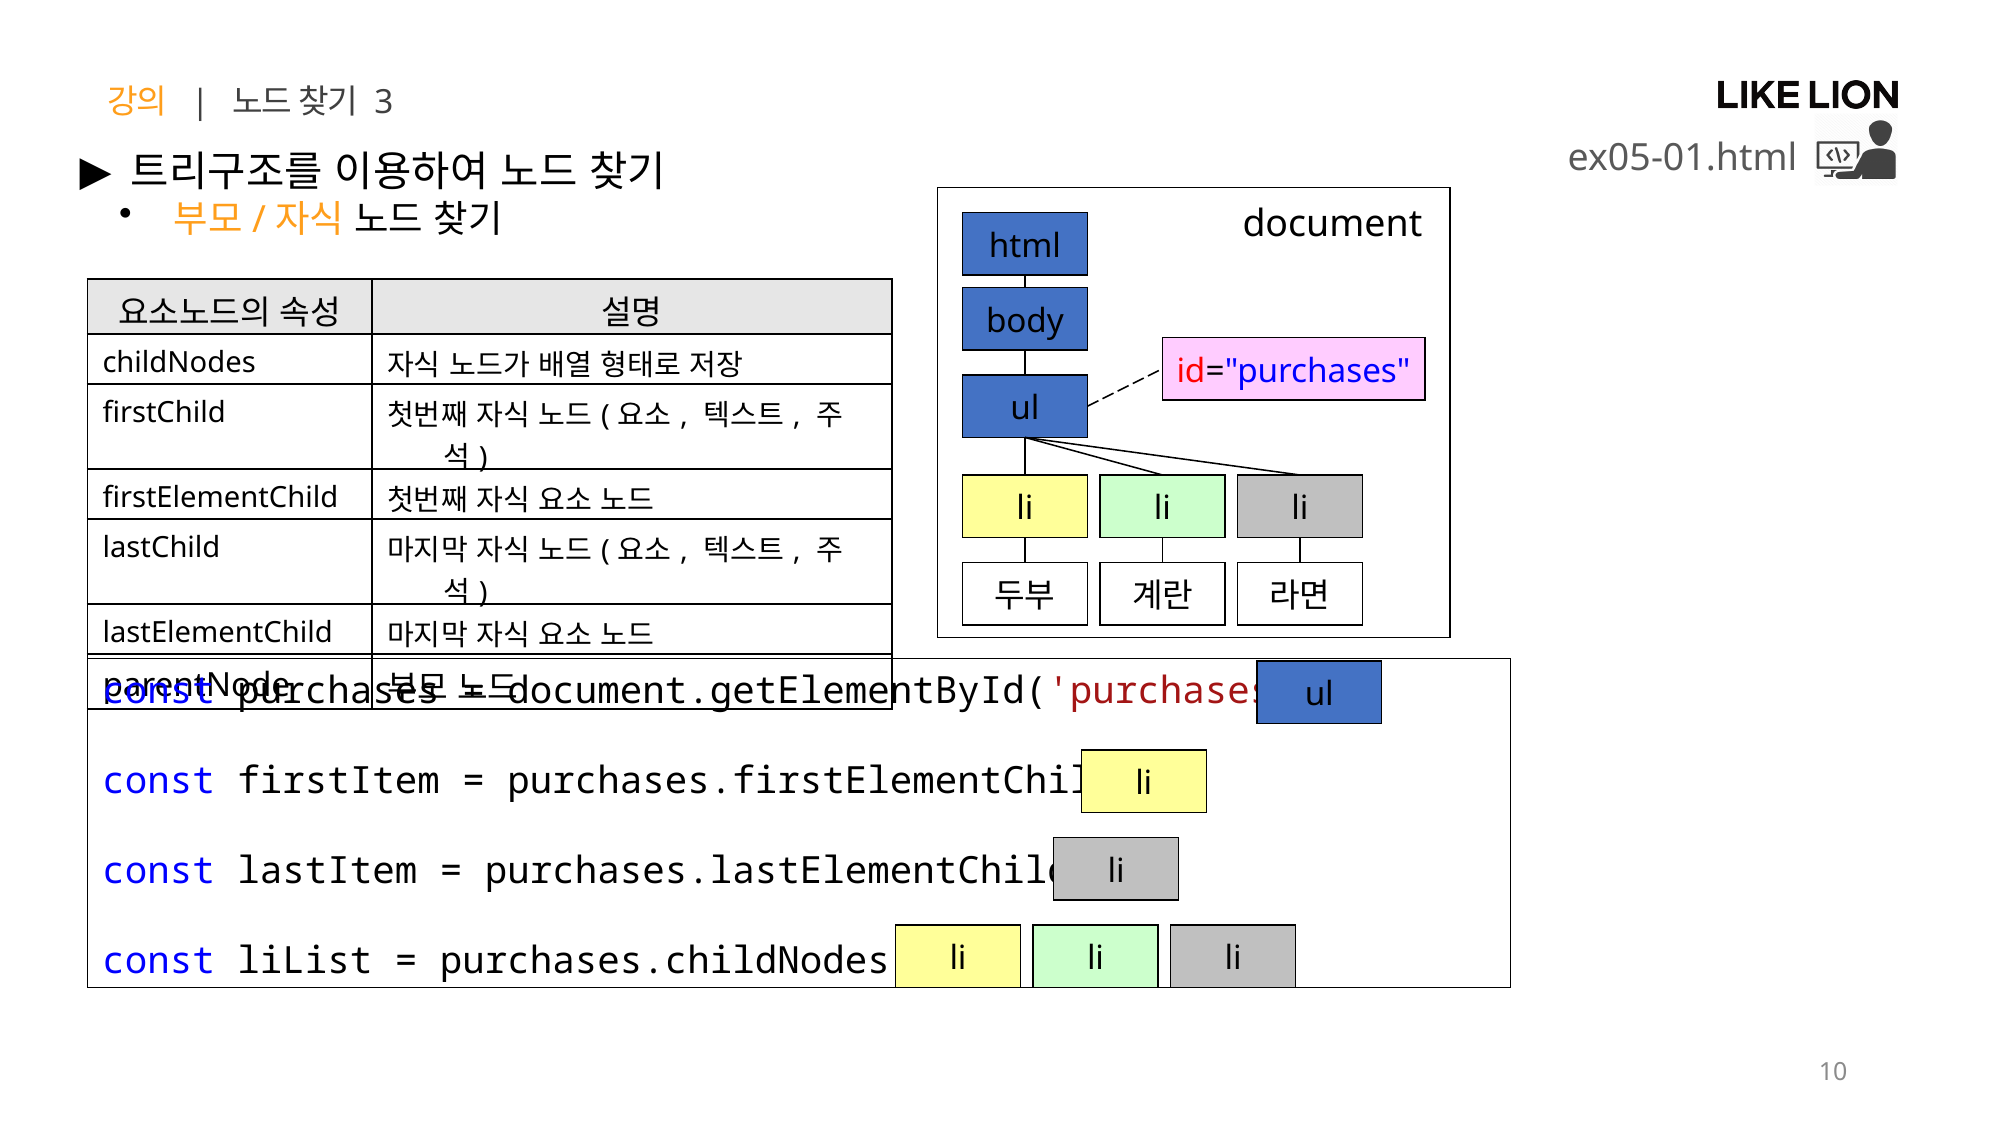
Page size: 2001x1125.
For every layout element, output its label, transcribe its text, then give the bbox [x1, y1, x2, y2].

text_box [1087, 368, 1163, 407]
table_cell firstChild [88, 385, 371, 468]
picture [1718, 80, 1898, 109]
table_header 설명 [373, 280, 891, 333]
table_cell 첫번째 자식 요소 노드 [373, 470, 891, 518]
table_cell 마지막 자식 요소 노드 [373, 605, 891, 653]
text_box li [1170, 924, 1296, 988]
text_box 강의 | 노드 찾기 3 [92, 72, 866, 128]
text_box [1024, 437, 1301, 475]
text_box ex05-01.html [1212, 125, 1812, 186]
picture [1814, 113, 1898, 186]
table_cell lastElementChild [88, 605, 371, 653]
text_box ul [1256, 661, 1382, 724]
table_cell 자식 노드가 배열 형태로 저장 [373, 335, 891, 383]
table_cell childNodes [88, 335, 371, 383]
text_box 트리구조를 이용하여 노드 찾기 부모/자식 노드 찾기 [64, 137, 1436, 247]
table_cell lastChild [88, 520, 371, 603]
table_cell firstElementChild [88, 470, 371, 518]
table_cell 마지막 자식 노드(요소, 텍스트, 주석) [373, 520, 891, 603]
slide_number 10 [1412, 1042, 1863, 1103]
text_box [937, 187, 1450, 638]
text_box document [1227, 191, 1438, 251]
text_box li [1081, 749, 1207, 813]
table_header 요소노드의 속성 [88, 280, 371, 333]
text_box li [895, 924, 1021, 988]
table_cell 첫번째 자식 노드(요소, 텍스트, 주석) [373, 385, 891, 468]
text_box li [1053, 837, 1179, 900]
text_box li [1033, 924, 1159, 988]
text_box const purchases = document.getElementById('purchases'); const firstItem = purchases.firstElementChild; const lastItem = purchases.lastElementChild; const liList = purchases.childNodes; [87, 658, 1511, 988]
